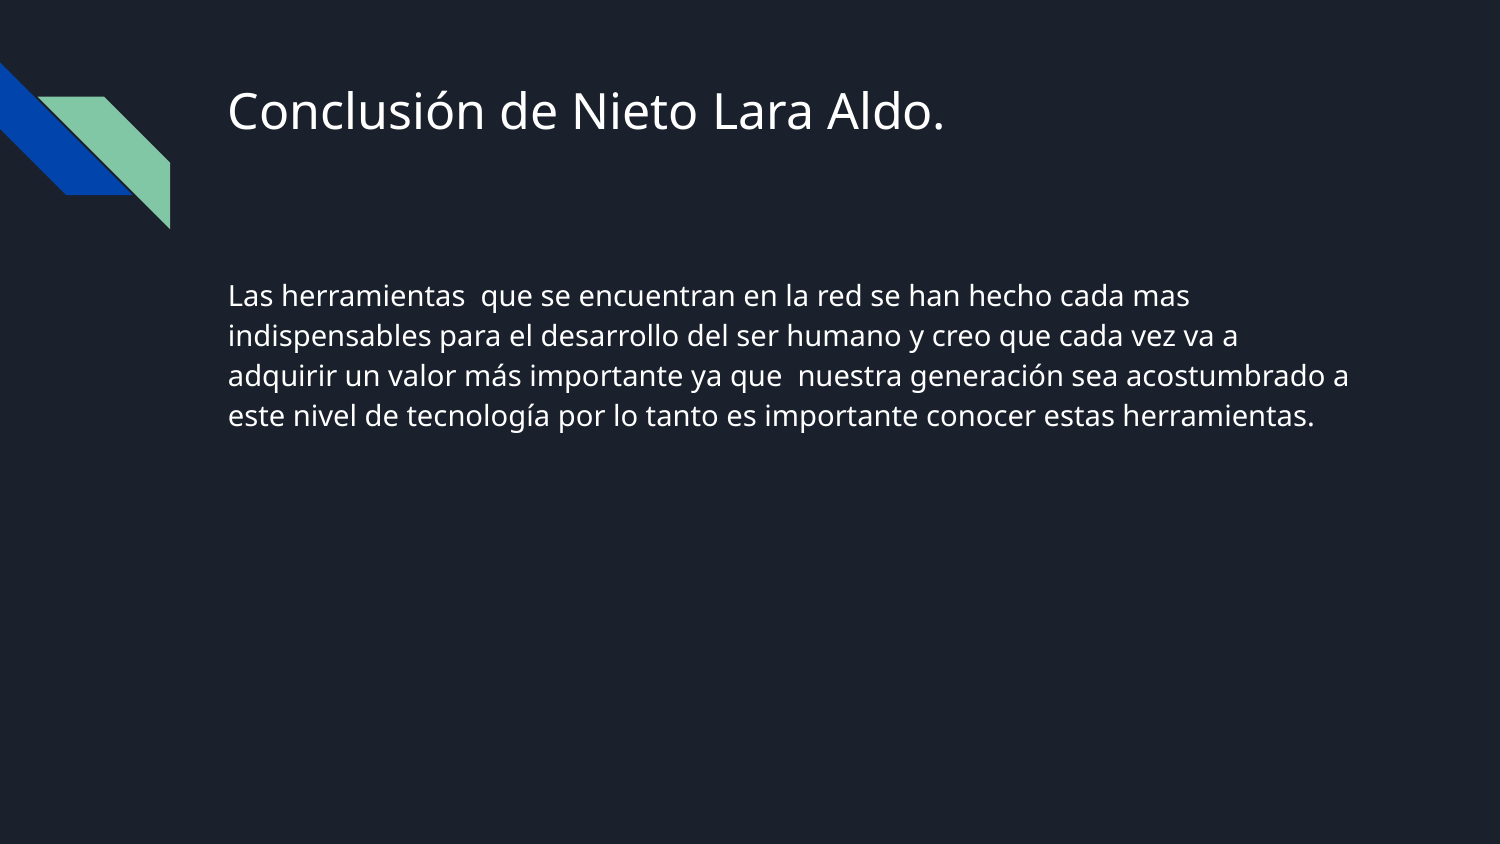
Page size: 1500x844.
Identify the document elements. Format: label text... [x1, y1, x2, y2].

list Las herramientas que se encuentran en la red se han hecho cada mas indispensables para el desarrollo del ser humano y creo que cada vez va a adquirir un valor más importante ya que nuestra generación sea acostumbrado a este nivel de tecnología por lo tanto es importante conocer estas herramientas. [212, 257, 1368, 735]
title Conclusión de Nieto Lara Aldo. [212, 64, 1368, 215]
